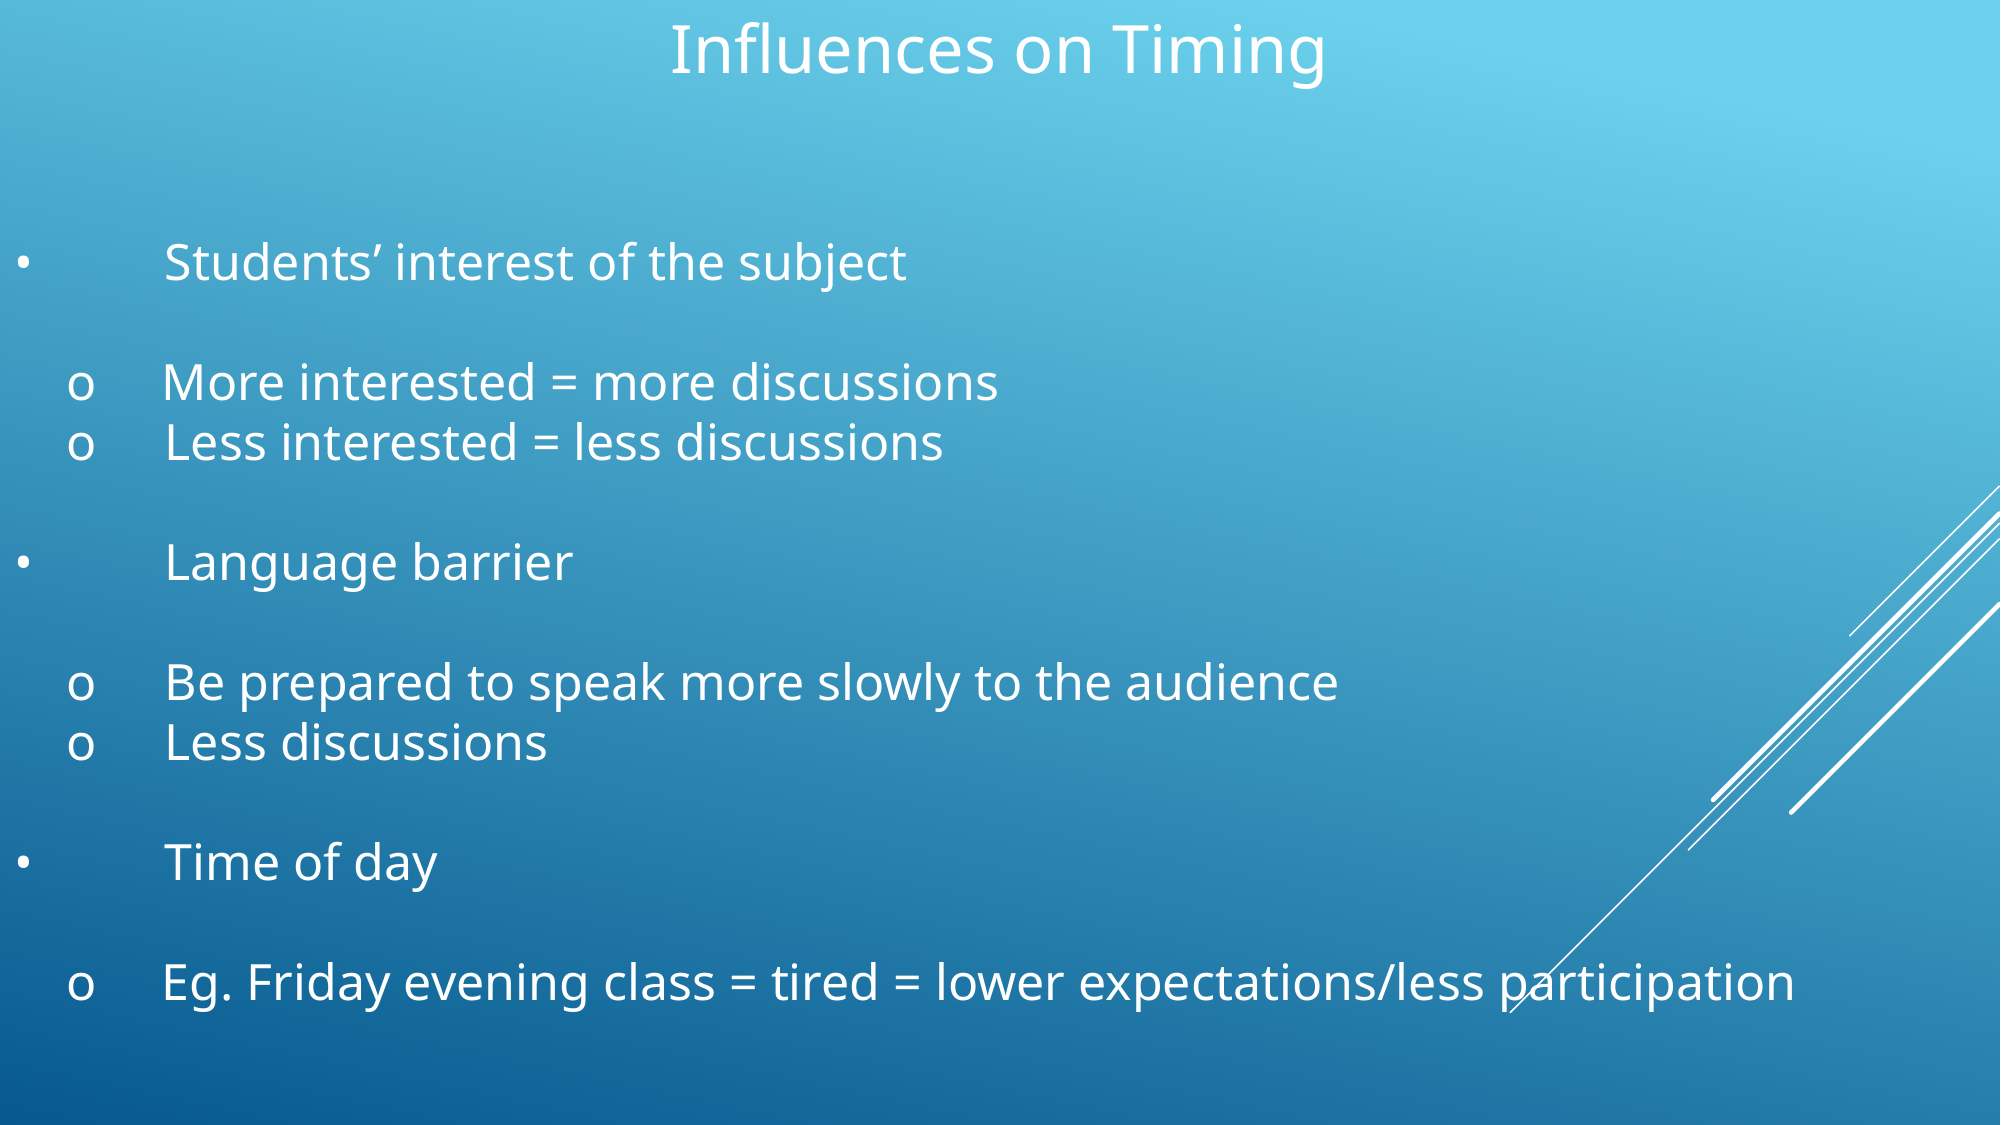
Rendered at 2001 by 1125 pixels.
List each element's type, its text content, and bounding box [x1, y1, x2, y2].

text_box • Students’ interest of the subject o More interested = more discussions o Less interested = less discussions • Language barrier o Be prepared to speak more slowly to the audience o Less discussions • Time of day o Eg. Friday evening class = tired = lower expectations/less participation [0, 222, 2000, 1018]
text_box Influences on Timing [655, 0, 1345, 95]
